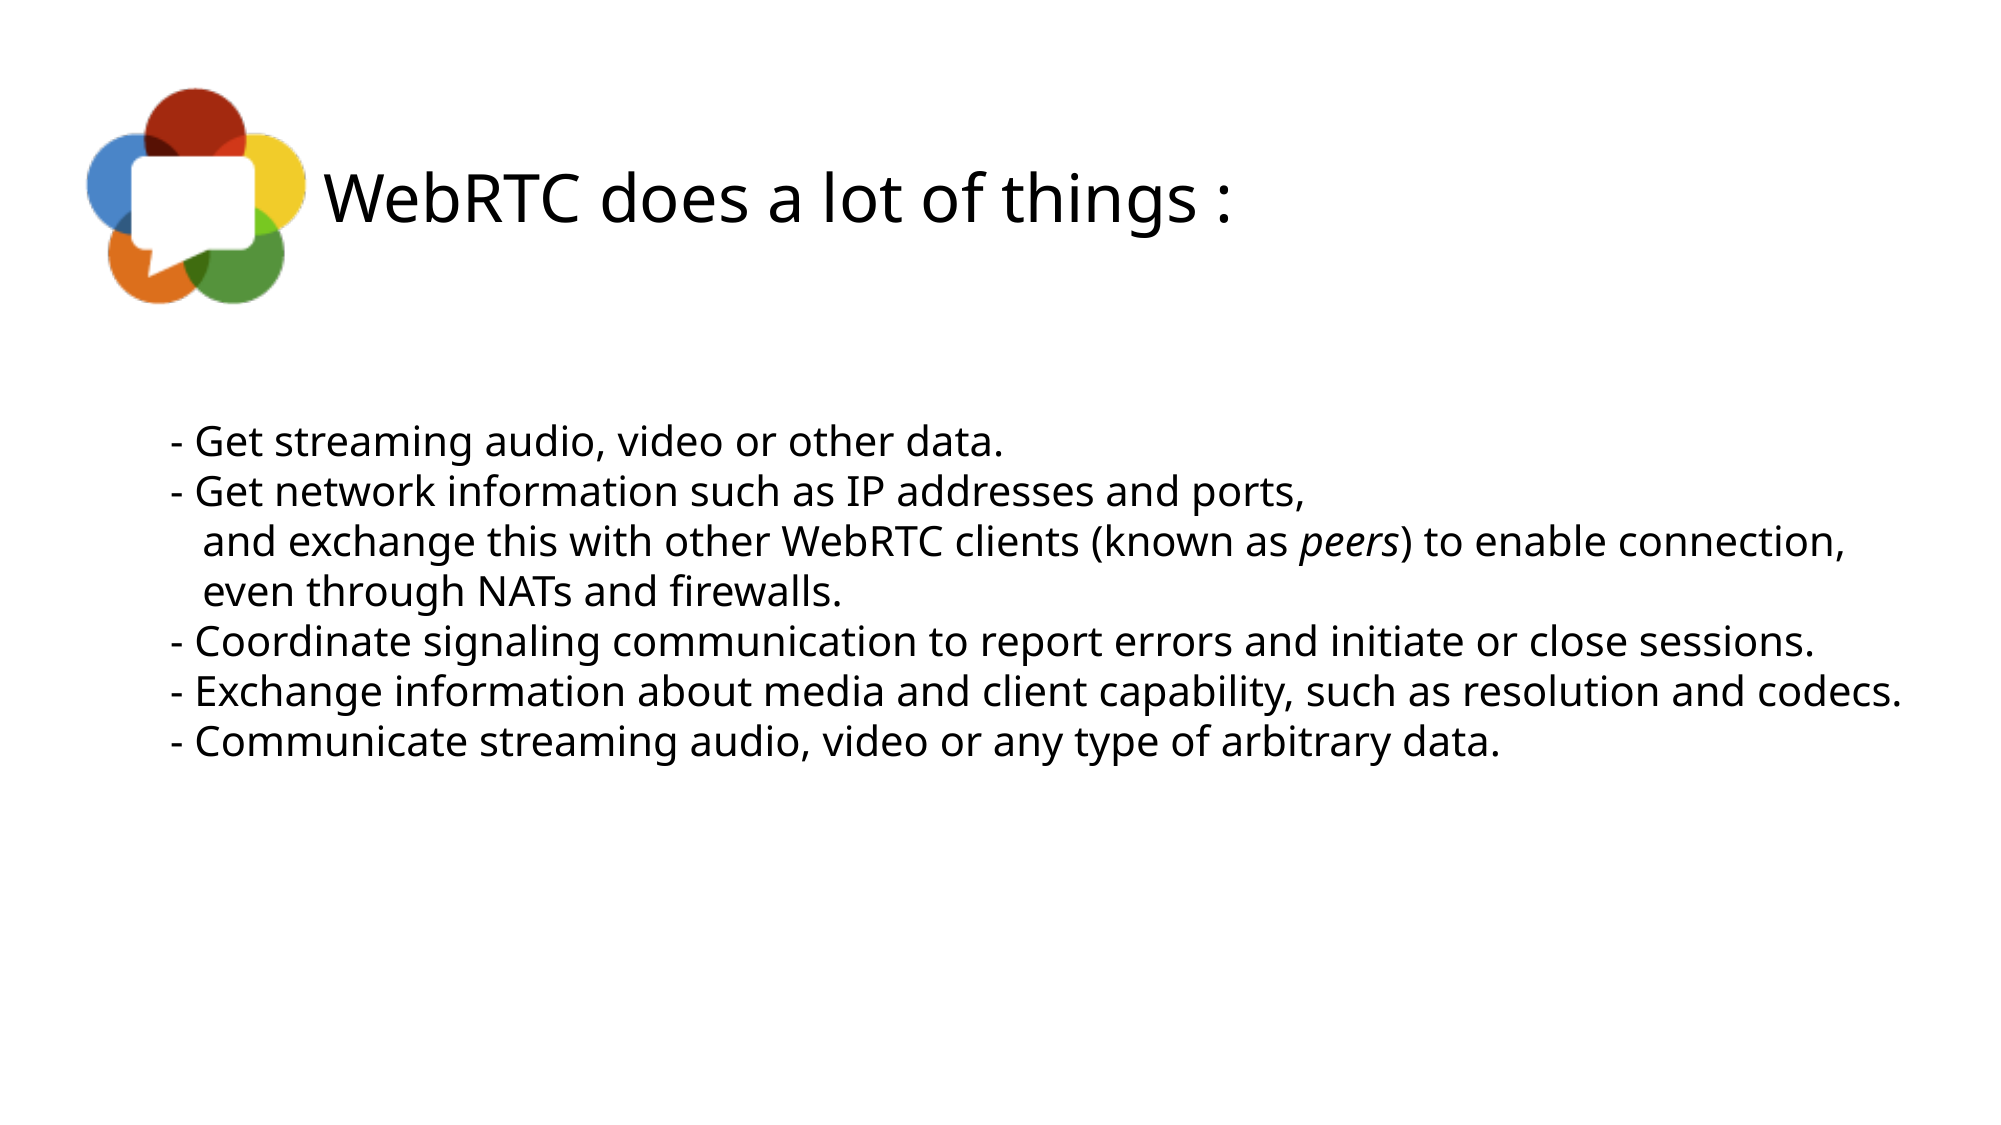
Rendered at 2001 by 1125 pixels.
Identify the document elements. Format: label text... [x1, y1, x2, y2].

picture [67, 67, 314, 326]
text_box WebRTC does a lot of things : [314, 148, 1250, 244]
text_box - Get streaming audio, video or other data. - Get network information such as IP addresses and ports, and exchange this with other WebRTC clients (known as peers) to enable connection, even through NATs and firewalls. - Coordinate signaling communication to report errors and initiate or close sessions. - Exchange information about media and client capability, such as resolution and codecs. - Communicate streaming audio, video or any type of arbitrary data. [155, 406, 1918, 772]
